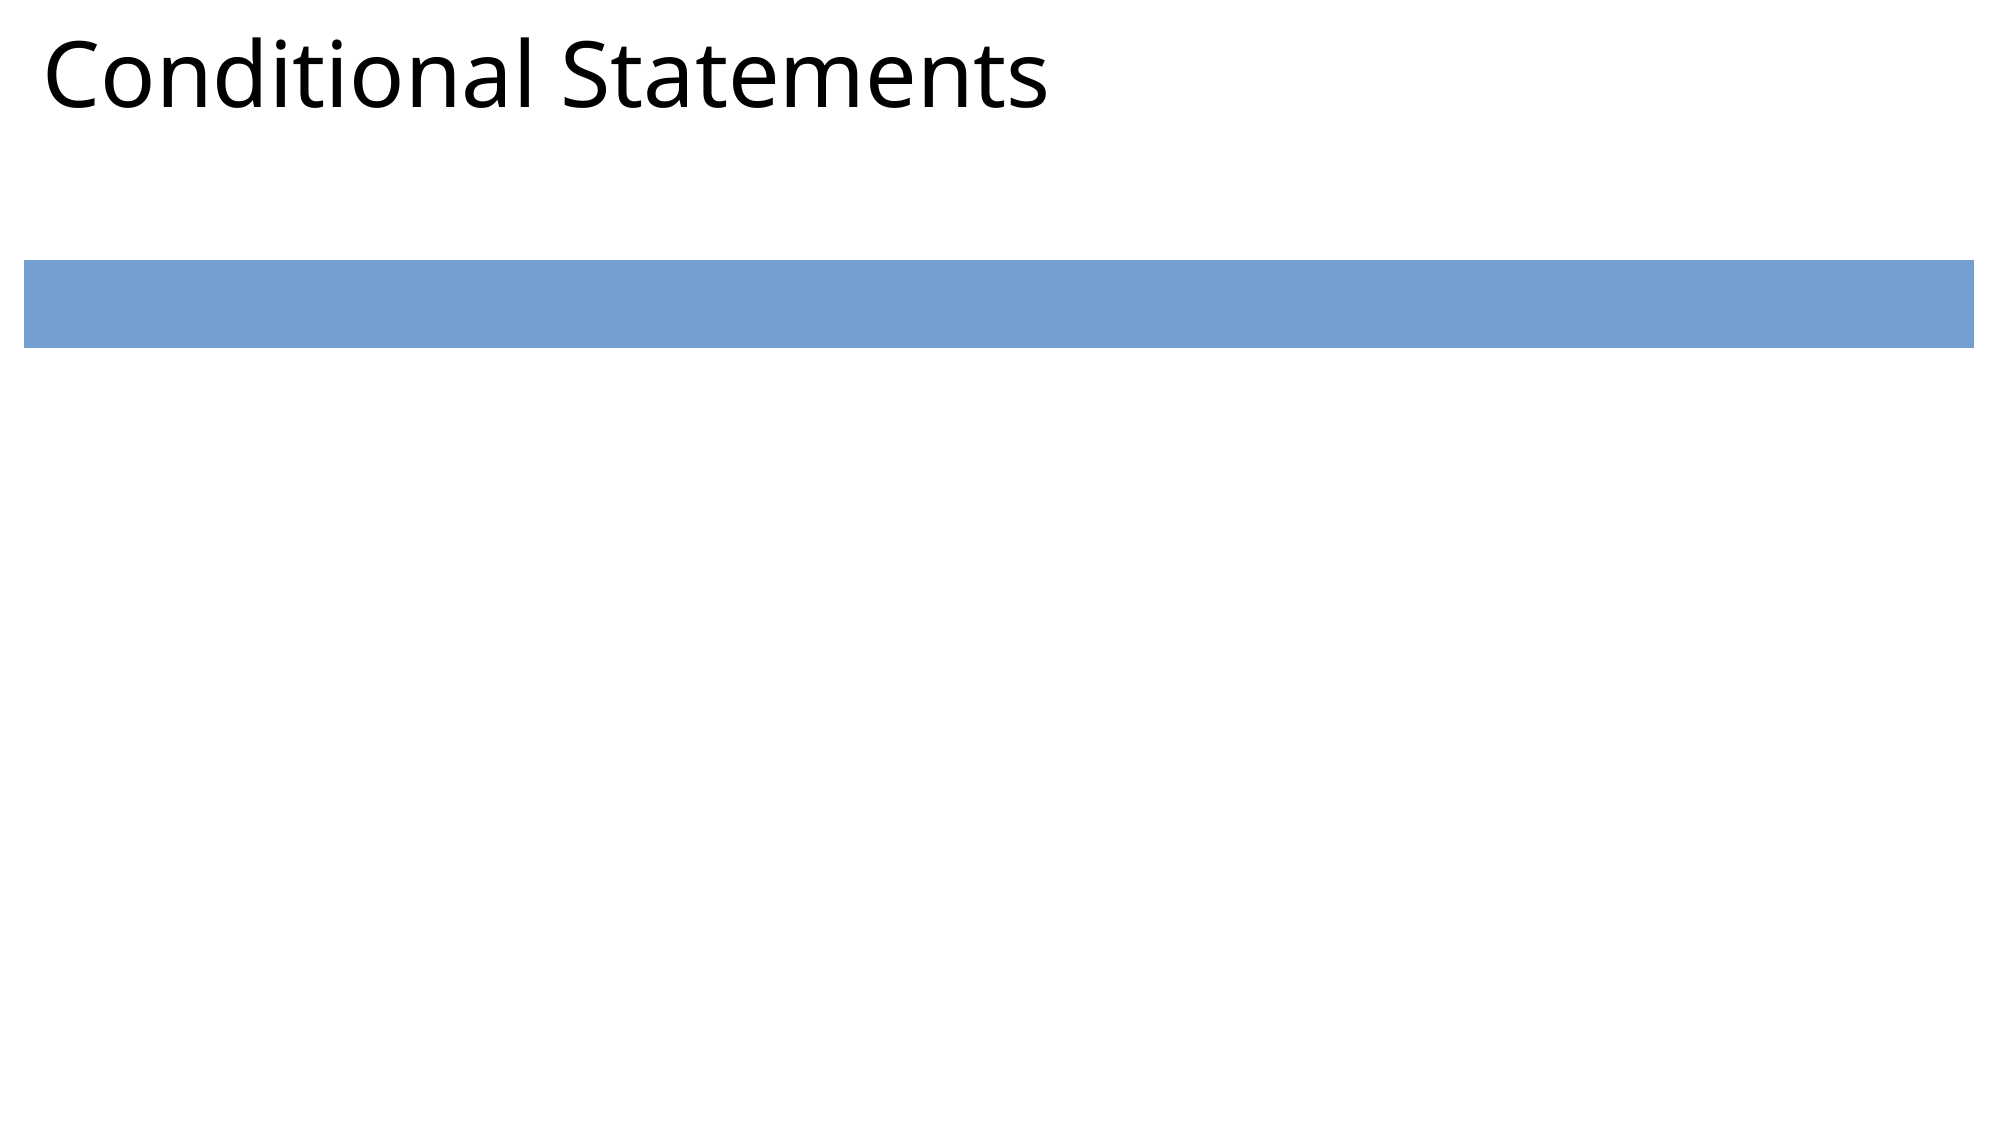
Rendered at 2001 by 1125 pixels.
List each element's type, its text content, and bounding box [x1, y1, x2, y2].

title Conditional Statements [27, 20, 1968, 135]
